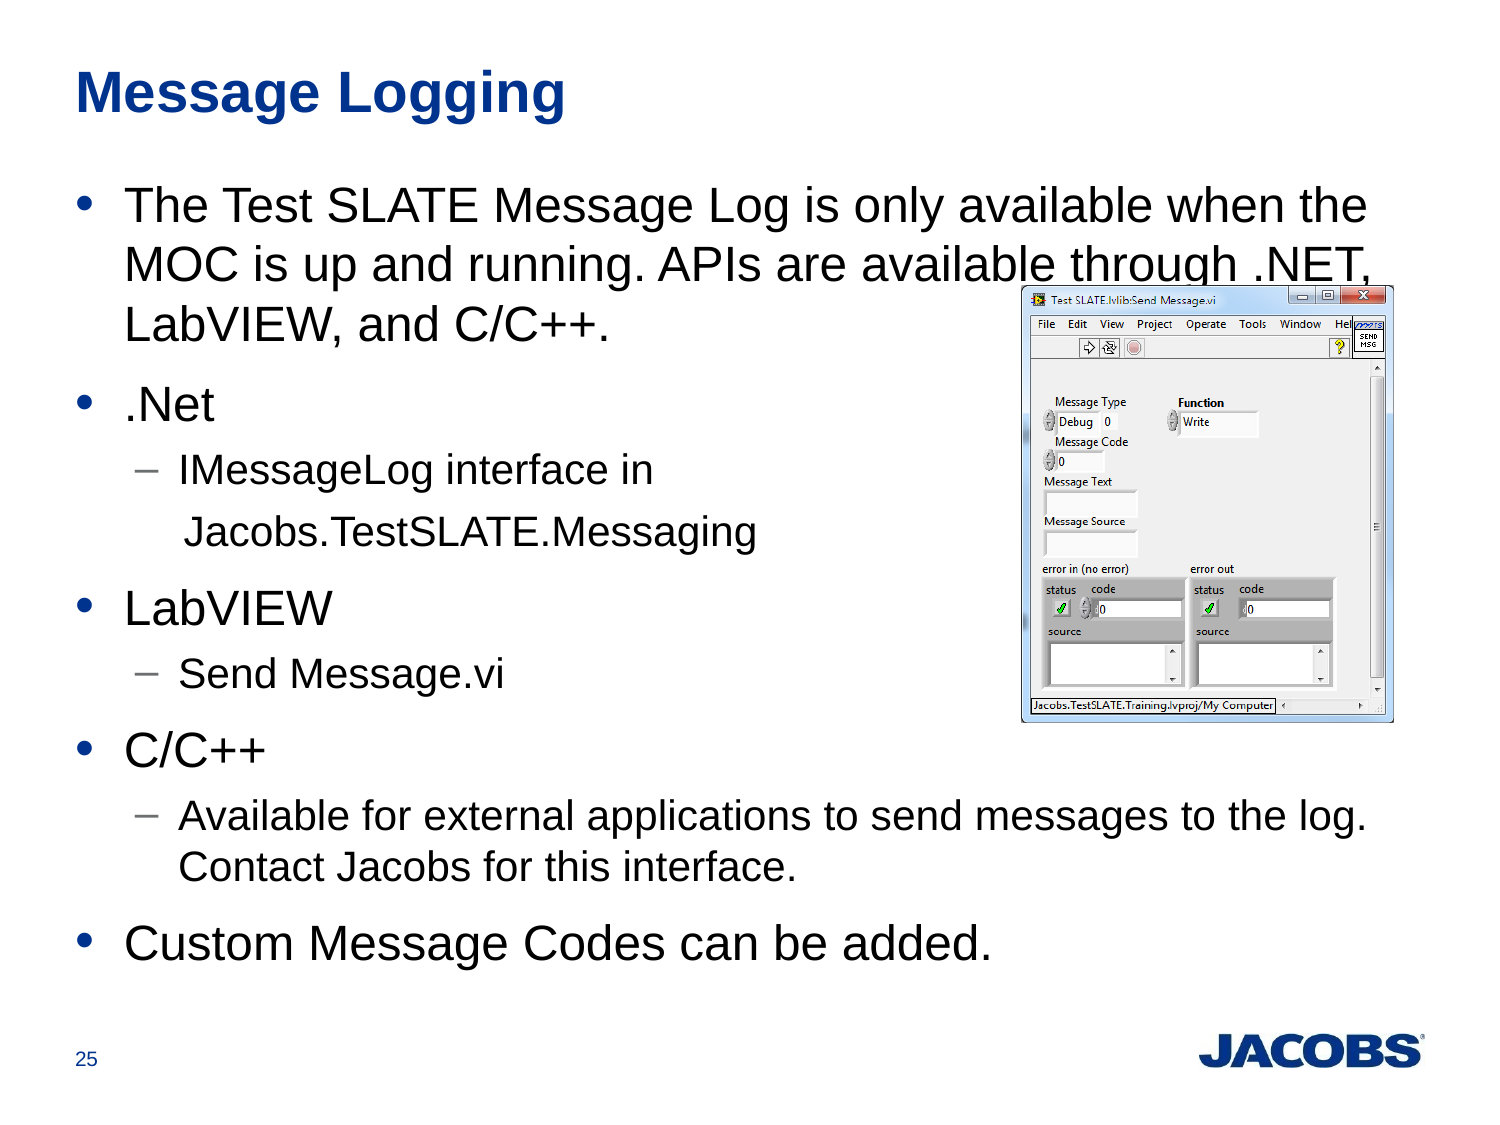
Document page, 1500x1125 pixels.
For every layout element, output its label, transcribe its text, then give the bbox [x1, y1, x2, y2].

picture [1021, 285, 1394, 723]
picture [1199, 1033, 1425, 1068]
slide_number 25 [75, 1010, 205, 1071]
list The Test SLATE Message Log is only available when the MOC is up and running. APIs are available through .NET, LabVIEW, and C/C++. .Net IMessageLog interface in Jacobs.TestSLATE.Messaging LabVIEW Send Message.vi C/C++ Available for external applications to send messages to the log. Contact Jacobs for this interface. Custom Message Codes can be added. [75, 172, 1425, 976]
title Message Logging [75, 42, 1425, 136]
